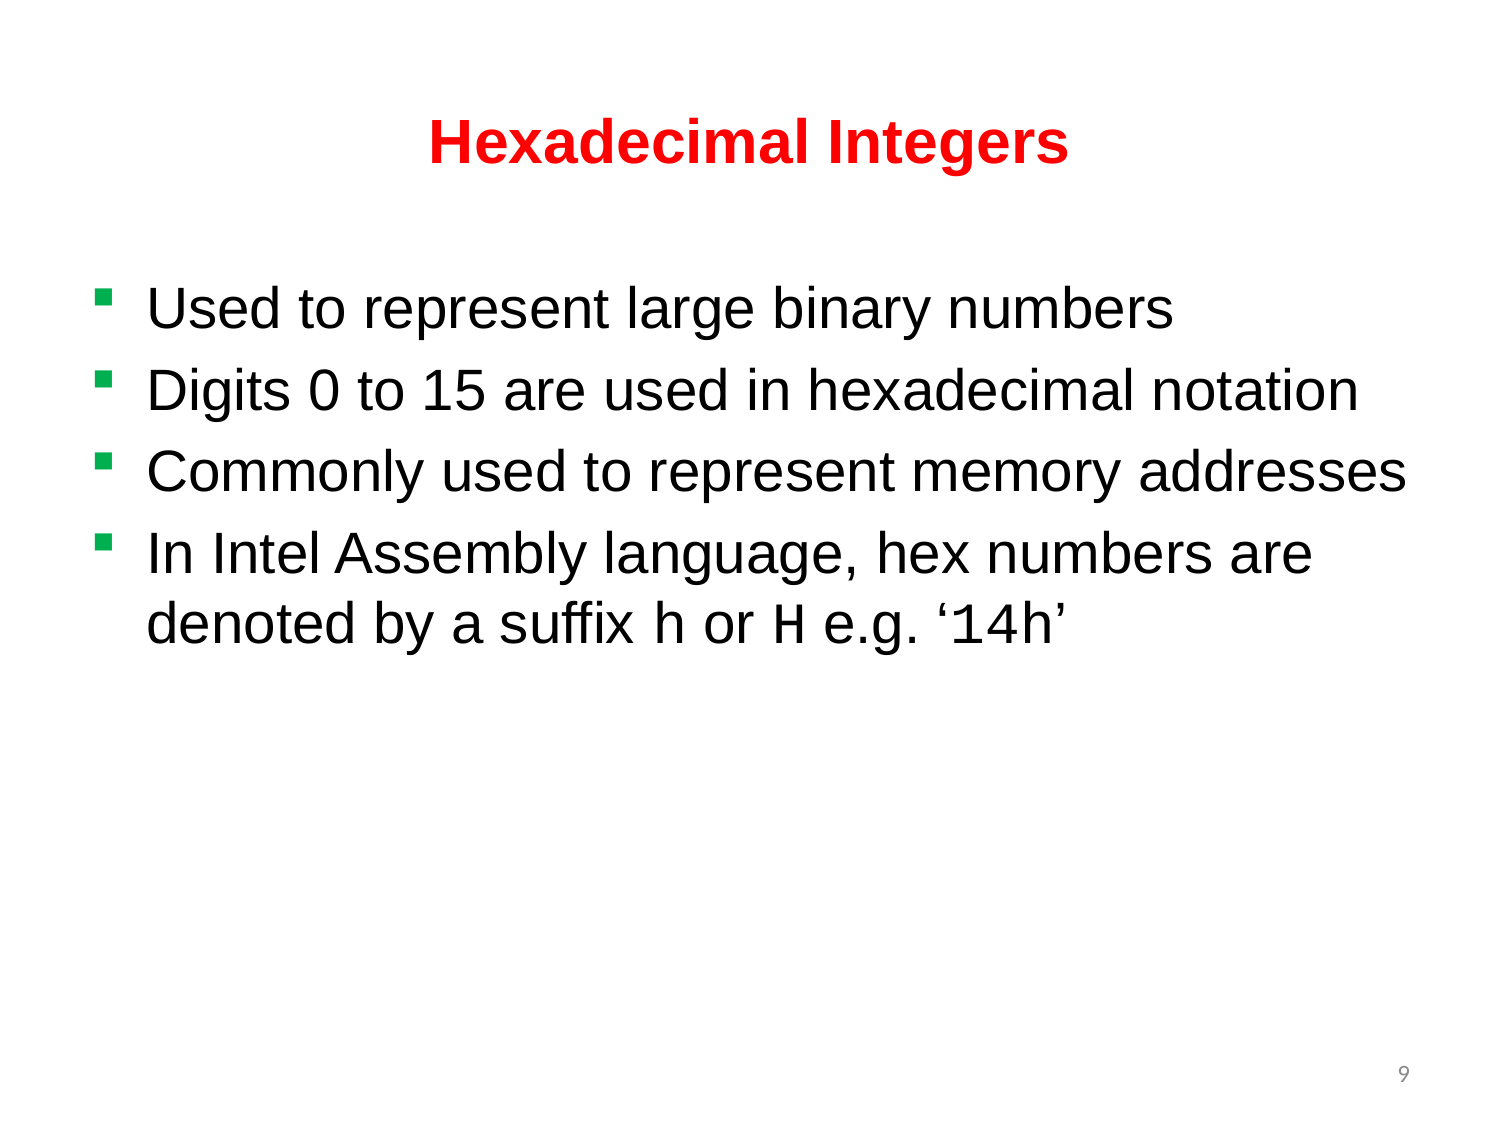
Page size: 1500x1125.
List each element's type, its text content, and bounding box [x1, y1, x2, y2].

slide_number 9 [1074, 1042, 1425, 1103]
list Used to represent large binary numbers Digits 0 to 15 are used in hexadecimal notation Commonly used to represent memory addresses In Intel Assembly language, hex numbers are denoted by a suffix h or H e.g. ‘14h’ [75, 262, 1425, 1005]
title Hexadecimal Integers [75, 45, 1425, 233]
